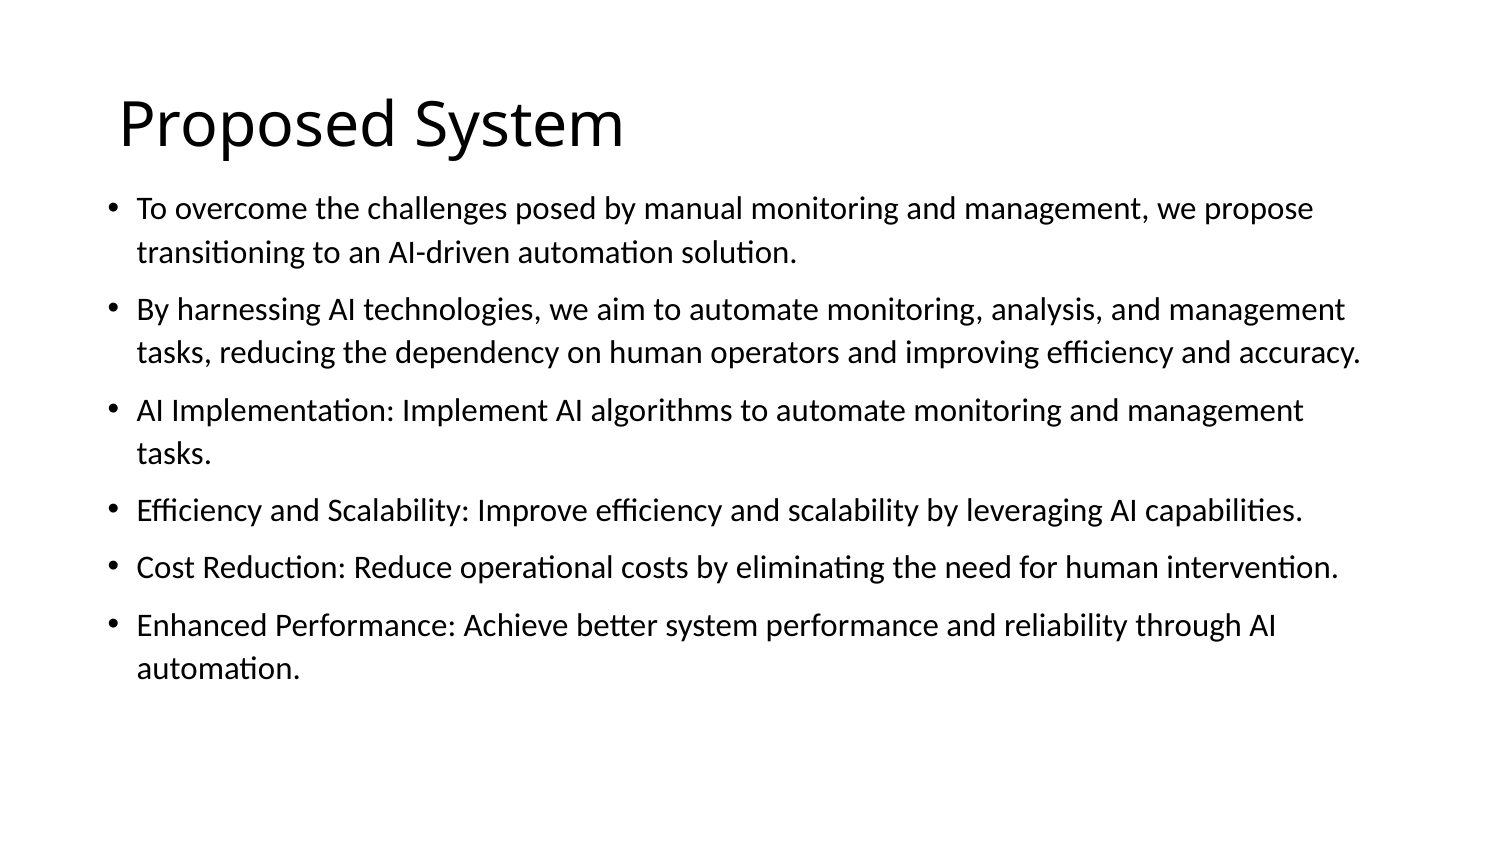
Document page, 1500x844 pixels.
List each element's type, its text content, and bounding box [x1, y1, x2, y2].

title Proposed System [103, 44, 1397, 175]
list To overcome the challenges posed by manual monitoring and management, we propose transitioning to an AI-driven automation solution. By harnessing AI technologies, we aim to automate monitoring, analysis, and management tasks, reducing the dependency on human operators and improving efficiency and accuracy. AI Implementation: Implement AI algorithms to automate monitoring and management tasks. Efficiency and Scalability: Improve efficiency and scalability by leveraging AI capabilities. Cost Reduction: Reduce operational costs by eliminating the need for human intervention. Enhanced Performance: Achieve better system performance and reliability through AI automation. [92, 175, 1397, 760]
